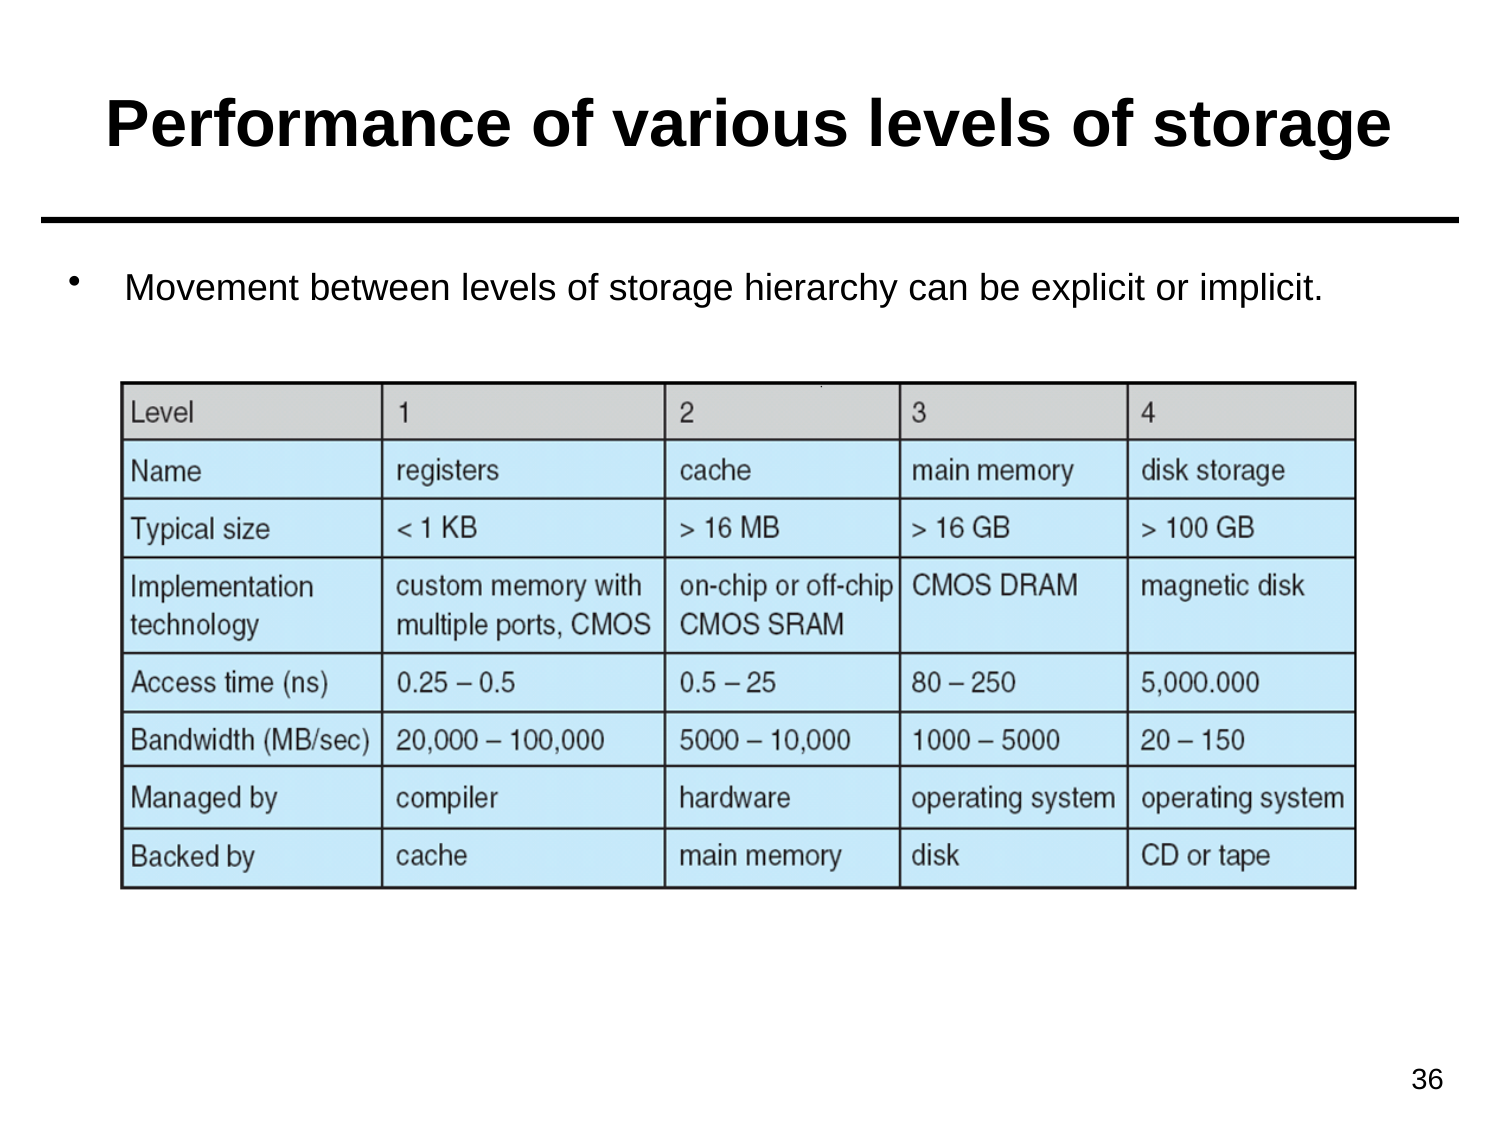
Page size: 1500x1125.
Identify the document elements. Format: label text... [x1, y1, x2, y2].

slide_number 36 [1302, 1053, 1459, 1104]
list Movement between levels of storage hierarchy can be explicit or implicit. [53, 255, 1447, 1024]
title Performance of various levels of storage [53, 26, 1447, 214]
picture [111, 373, 1365, 899]
